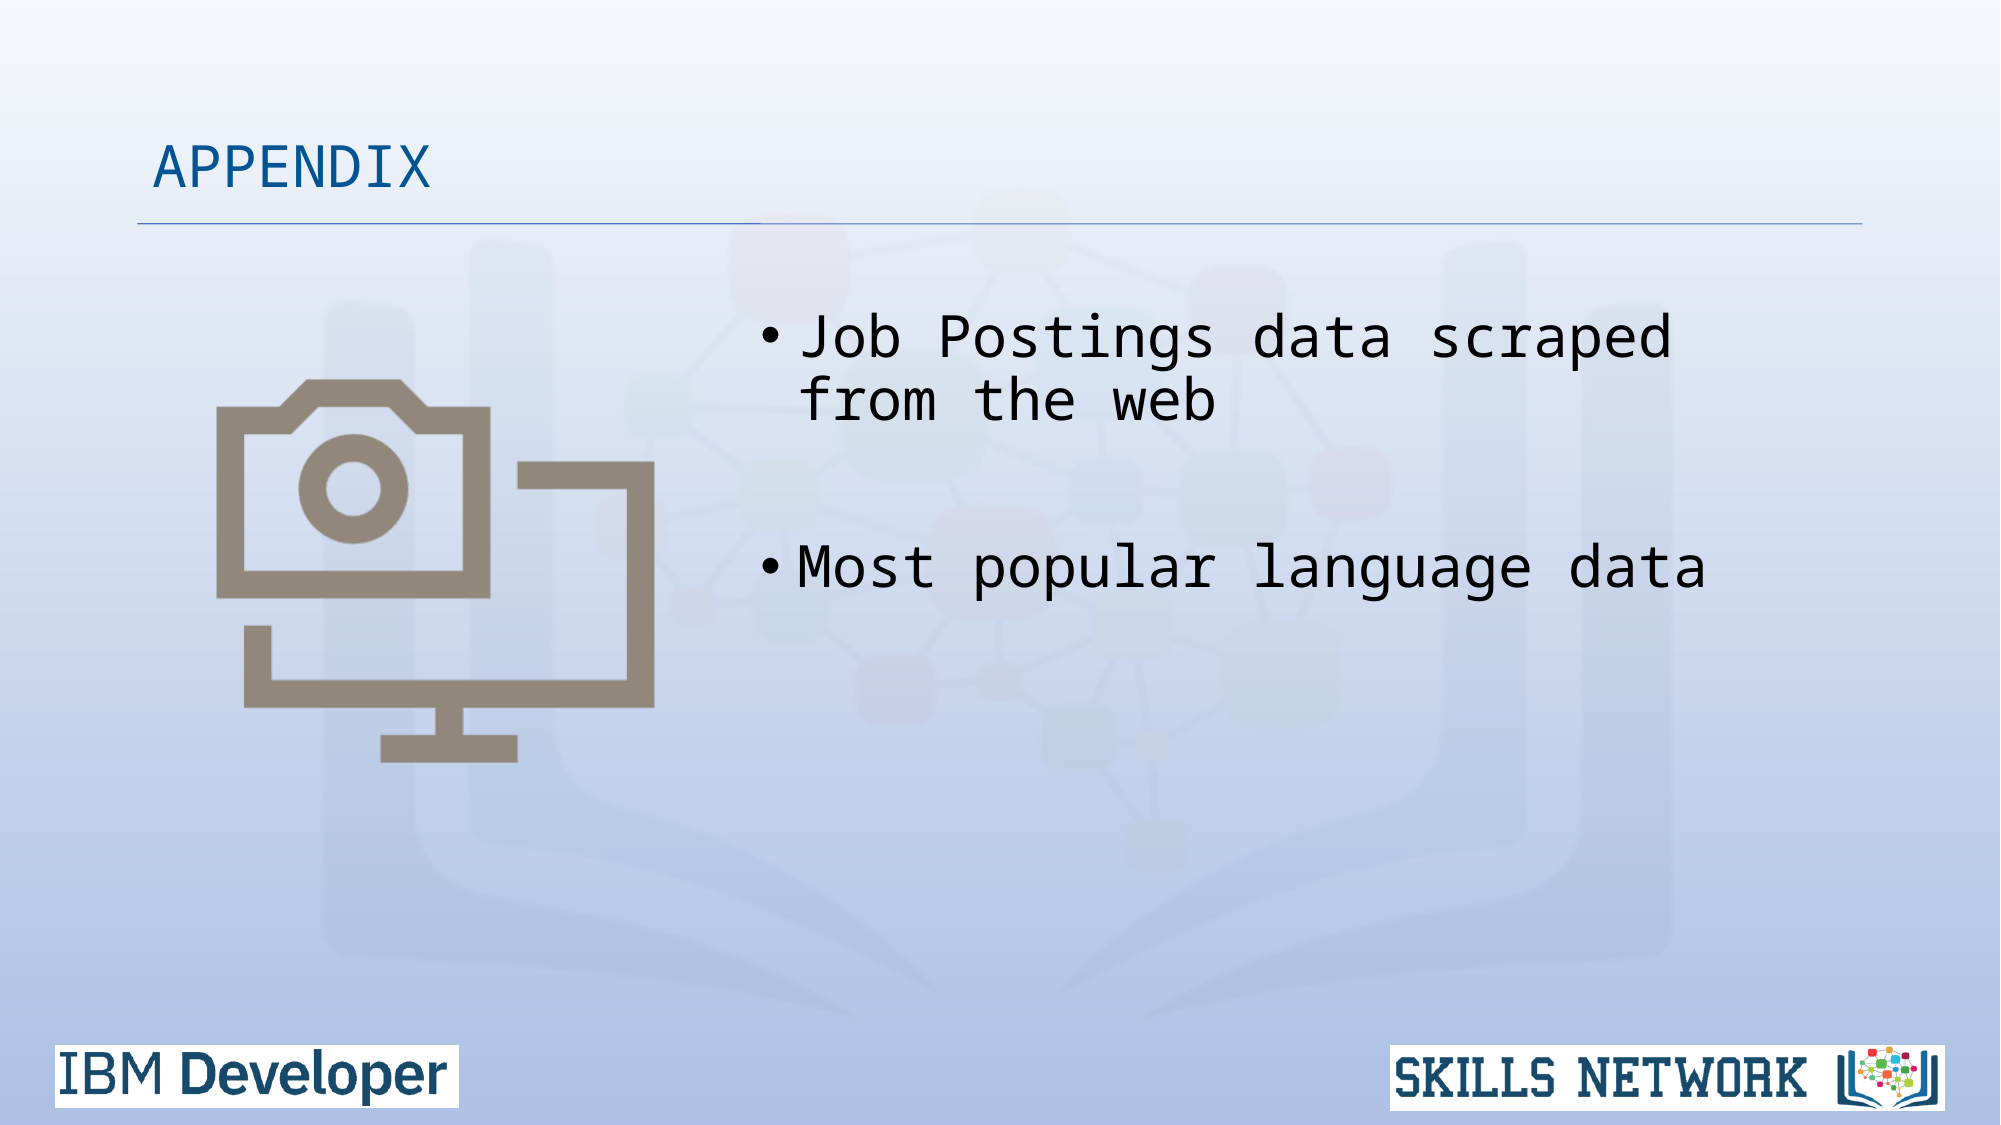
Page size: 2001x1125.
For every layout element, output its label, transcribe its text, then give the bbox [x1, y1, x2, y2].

list Job Postings data scraped from the web Most popular language data [745, 299, 1863, 1014]
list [173, 303, 698, 828]
title APPENDIX [137, 59, 1863, 278]
picture [55, 1045, 459, 1108]
picture [1390, 1045, 1945, 1111]
